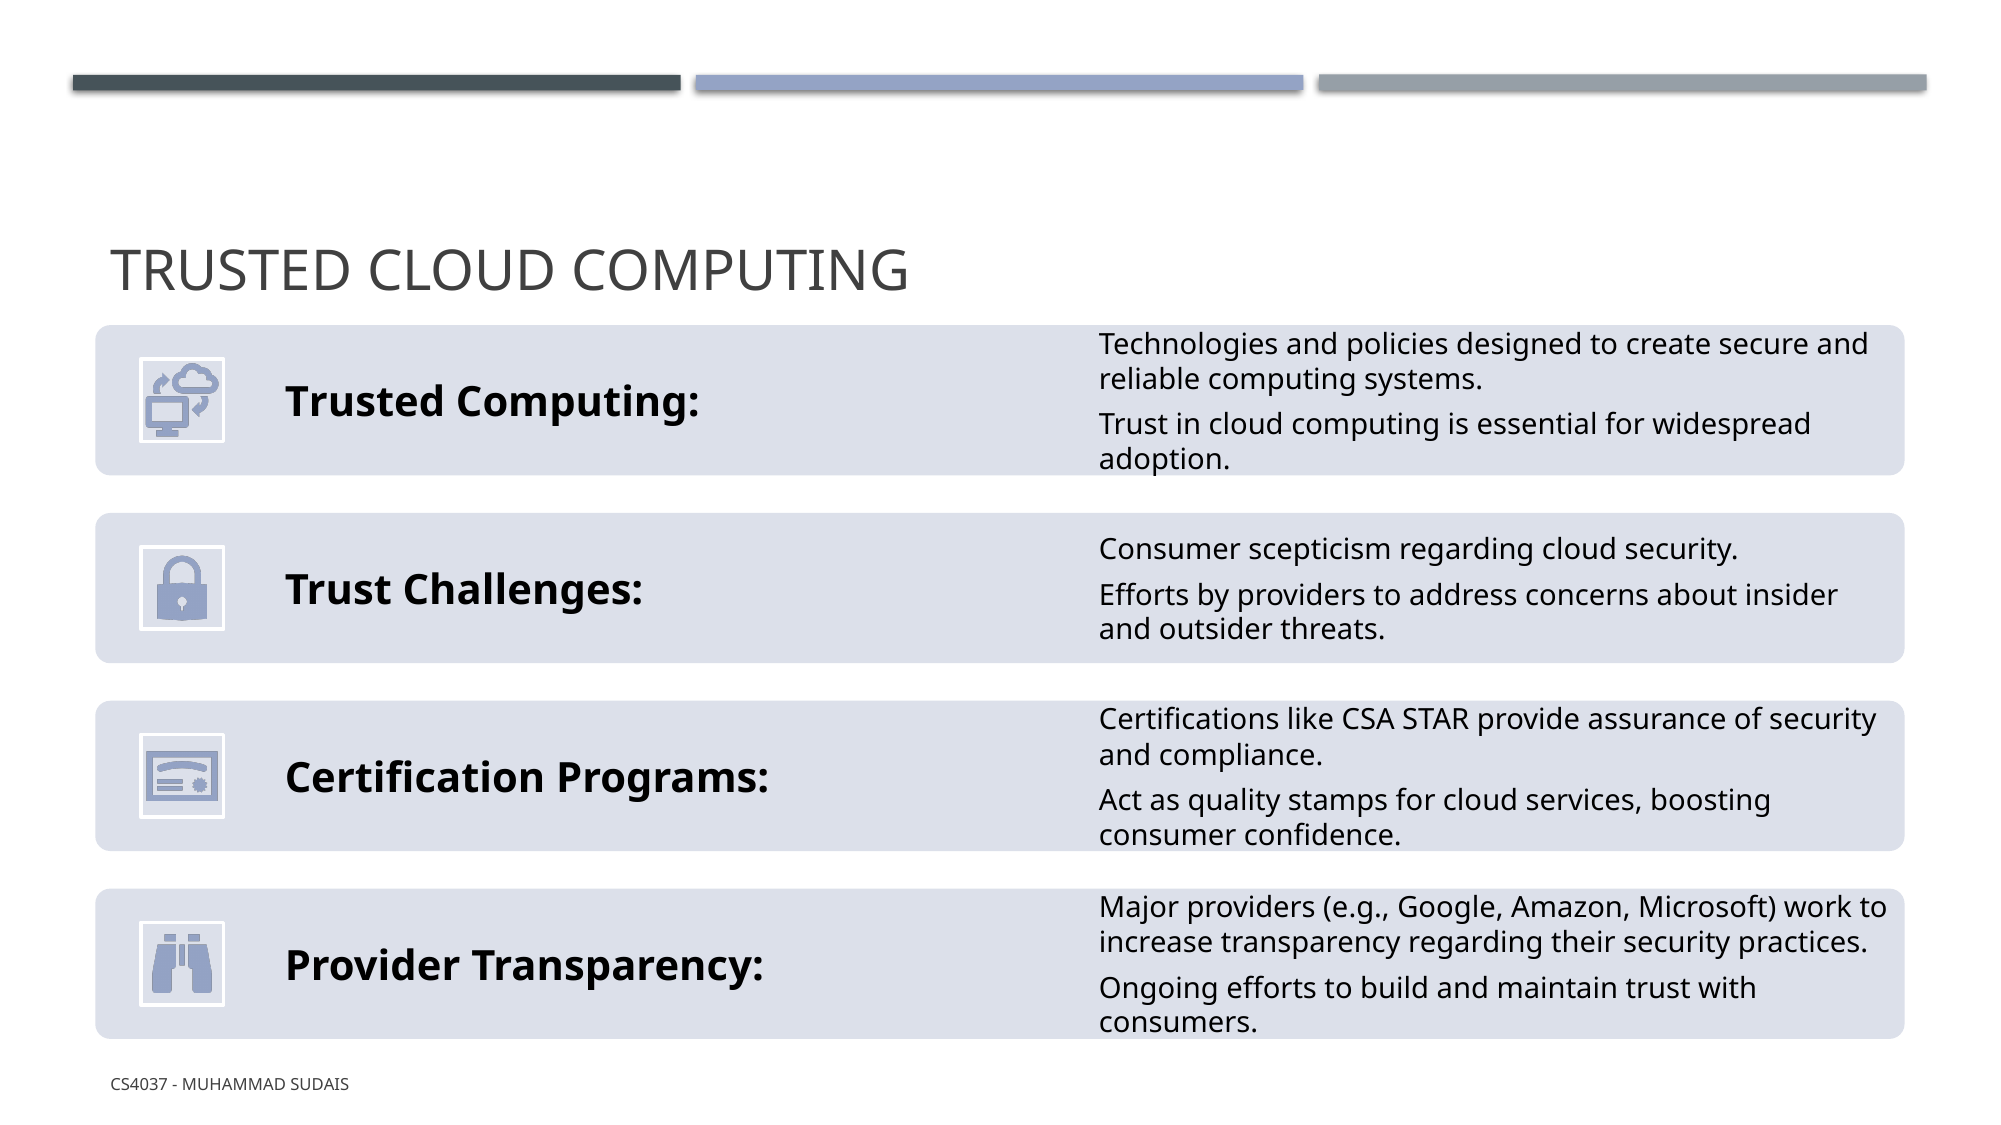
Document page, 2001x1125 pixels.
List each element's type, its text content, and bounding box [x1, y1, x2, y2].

title Trusted Cloud Computing [95, 115, 1905, 311]
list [94, 323, 1906, 1041]
footer CS4037 - Muhammad Sudais [95, 1053, 1230, 1114]
